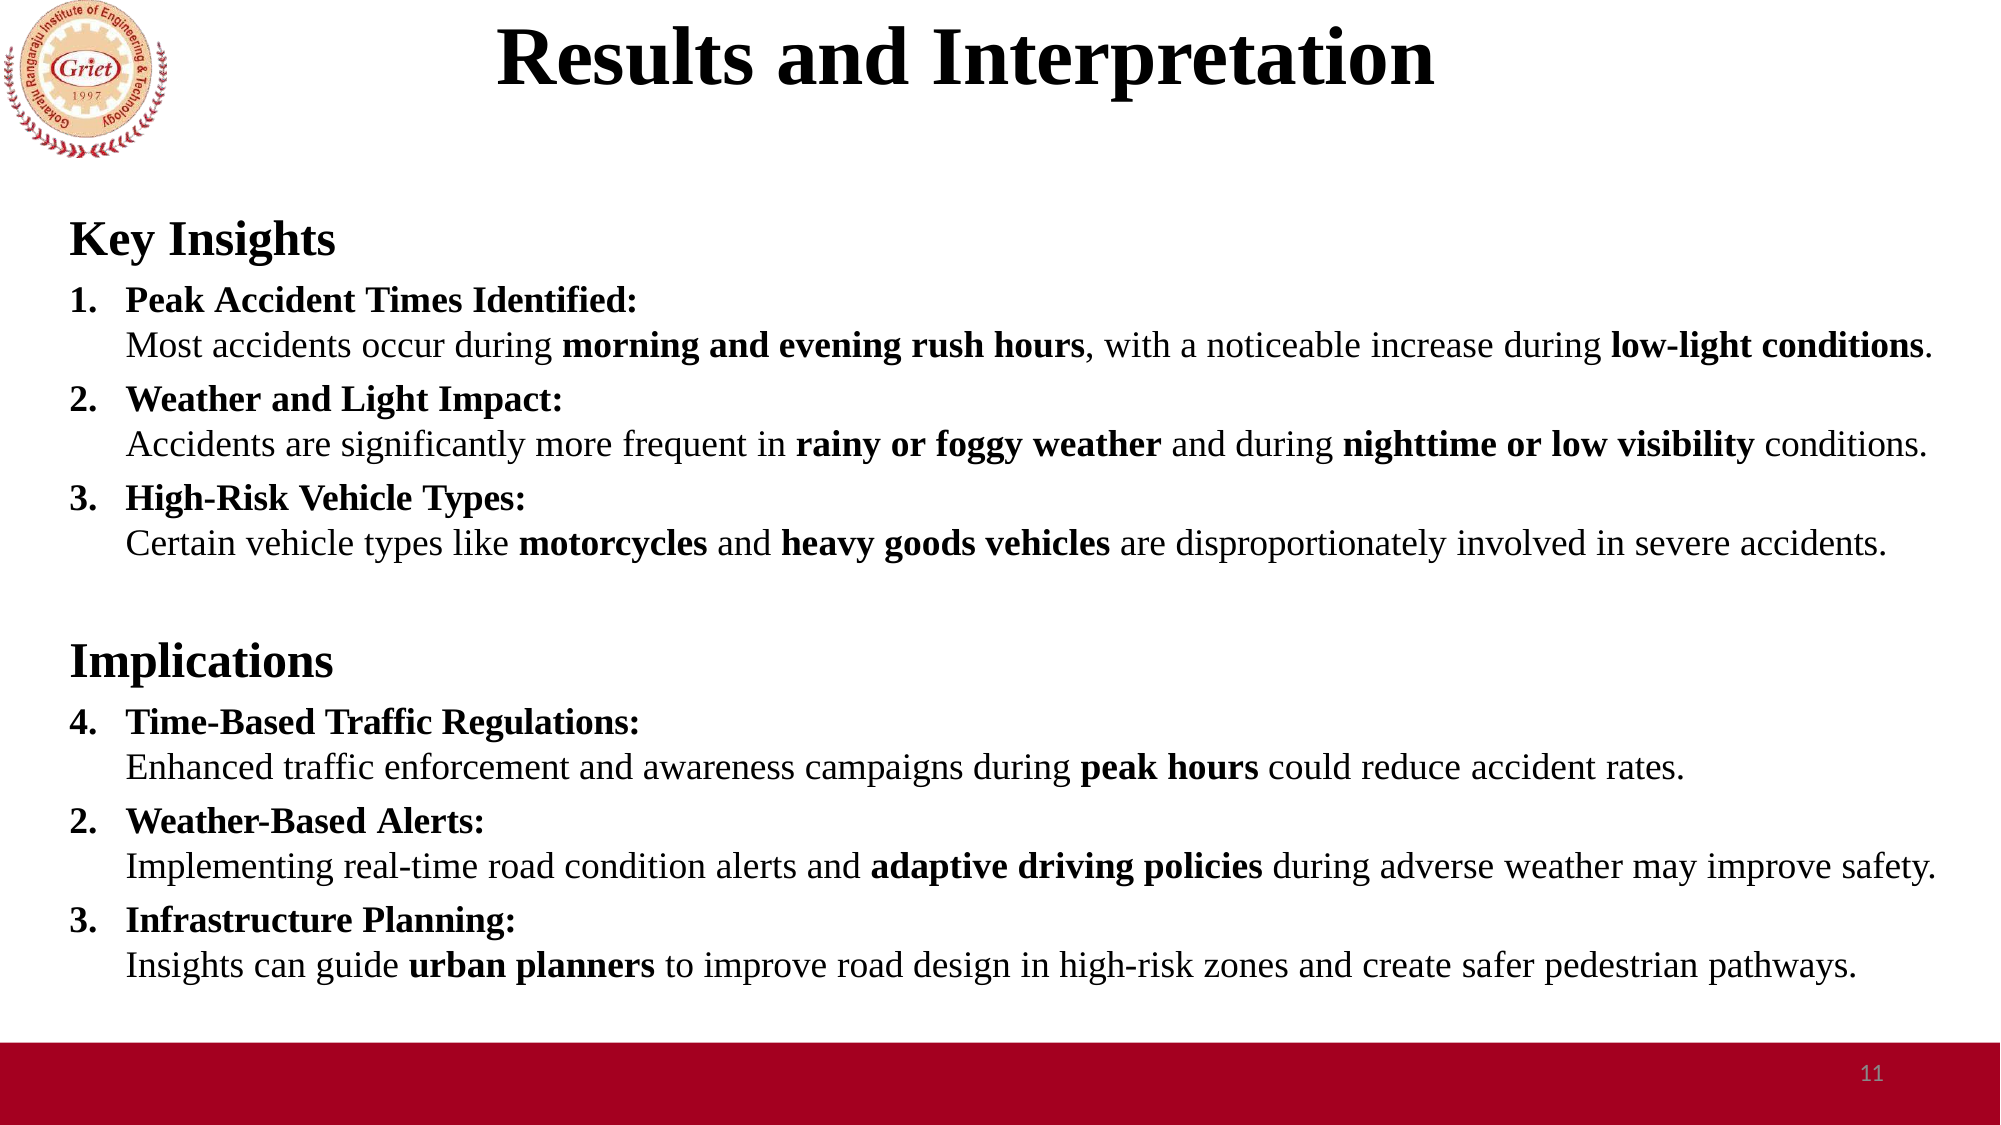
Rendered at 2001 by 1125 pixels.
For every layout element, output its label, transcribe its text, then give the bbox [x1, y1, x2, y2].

text_box [0, 1042, 2000, 1125]
text_box Key Insights Peak Accident Times Identified: Most accidents occur during morning and evening rush hours, with a noticeable increase during low-light conditions. Weather and Light Impact: Accidents are significantly more frequent in rainy or foggy weather and during nighttime or low visibility conditions. High-Risk Vehicle Types: Certain vehicle types like motorcycles and heavy goods vehicles are disproportionately involved in severe accidents. Implications Time-Based Traffic Regulations: Enhanced traffic enforcement and awareness campaigns during peak hours could reduce accident rates. Weather-Based Alerts: Implementing real-time road condition alerts and adaptive driving policies during adverse weather may improve safety. Infrastructure Planning: Insights can guide urban planners to improve road design in high-risk zones and create safer pedestrian pathways. [67, 190, 1949, 986]
picture [4, 0, 167, 158]
text_box 11 [1857, 1054, 1888, 1087]
title Results and Interpretation [487, 0, 1443, 189]
